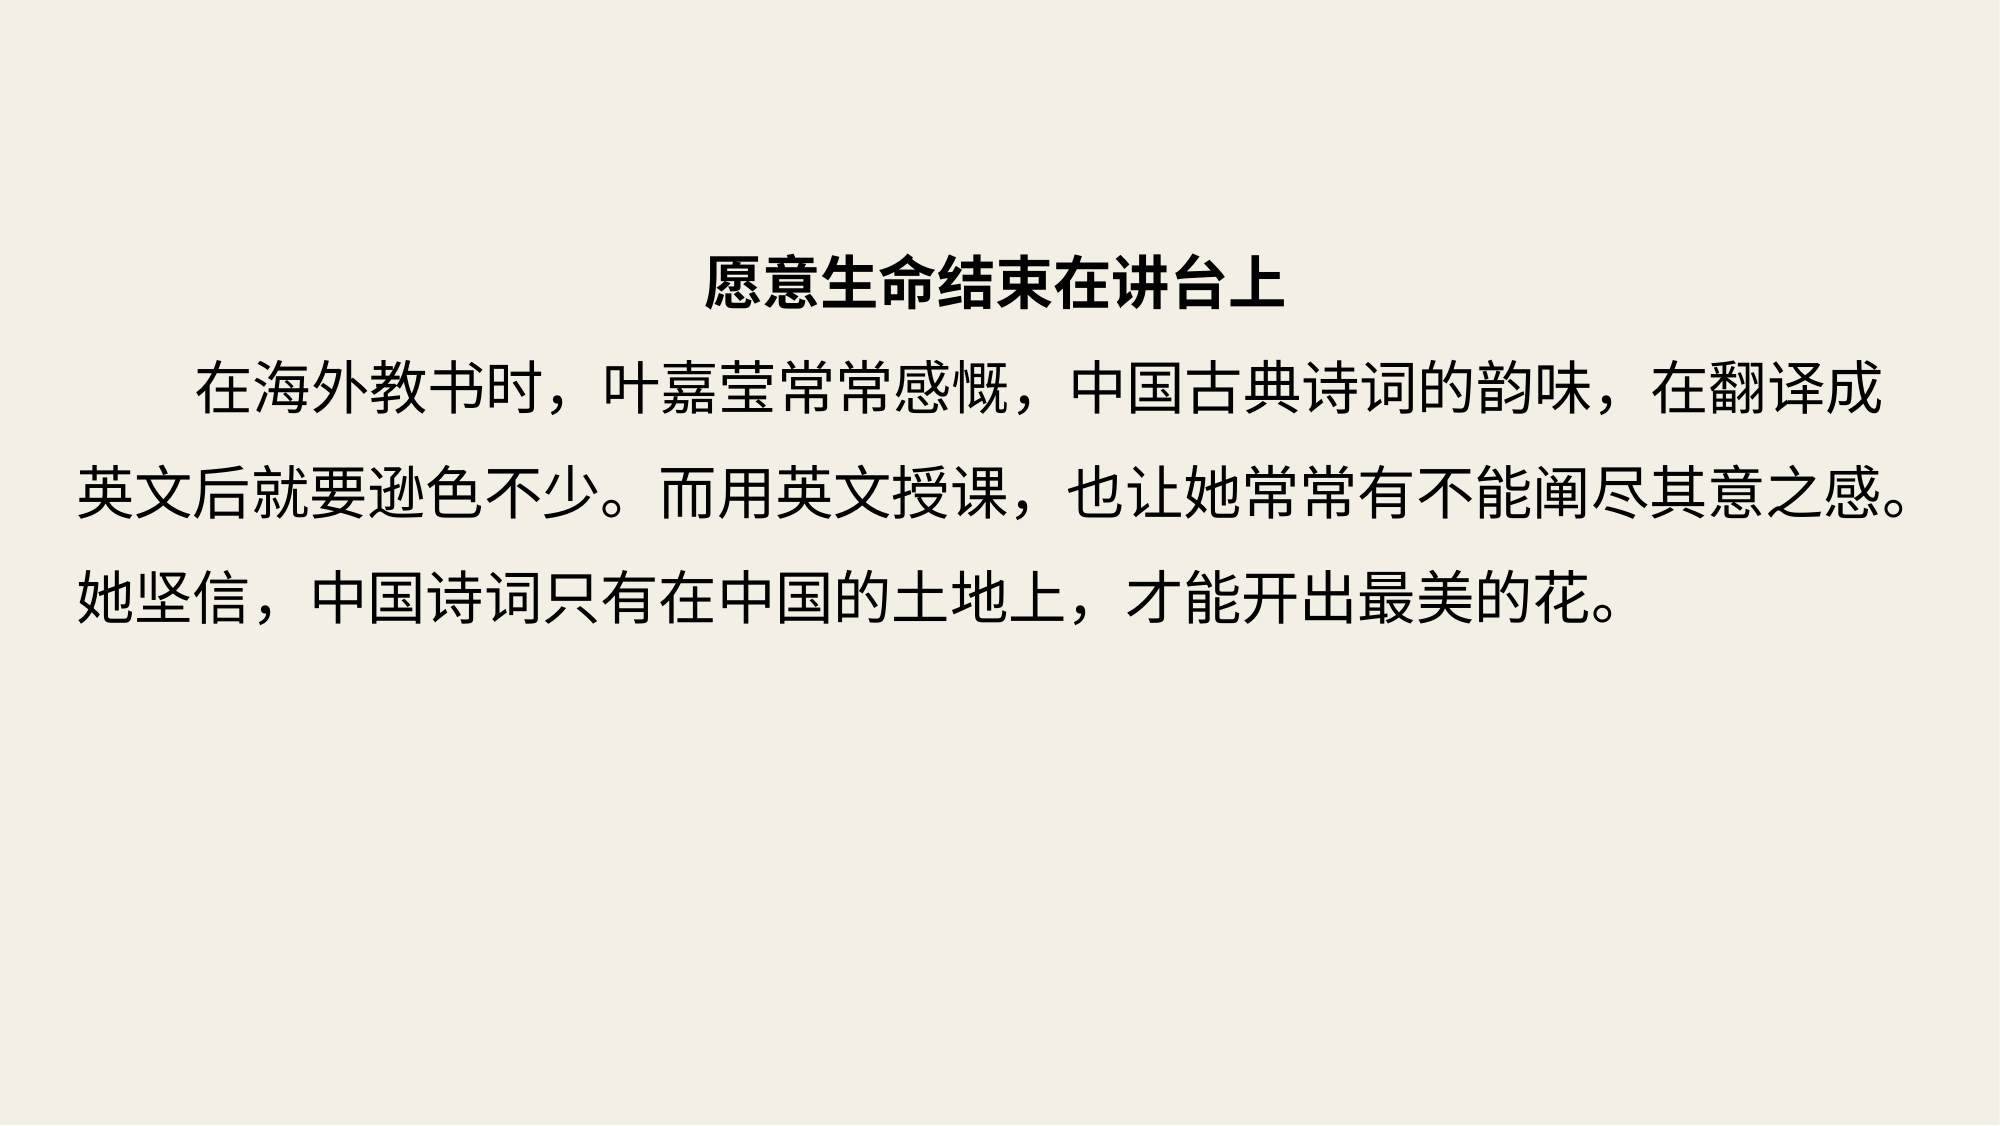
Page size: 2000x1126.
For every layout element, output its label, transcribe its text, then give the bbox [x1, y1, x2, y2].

text_box 愿意生命结束在讲台上 在海外教书时，叶嘉莹常常感慨，中国古典诗词的韵味，在翻译成英文后就要逊色不少。而用英文授课，也让她常常有不能阐尽其意之感。她坚信，中国诗词只有在中国的土地上，才能开出最美的花。 [56, 200, 1935, 641]
